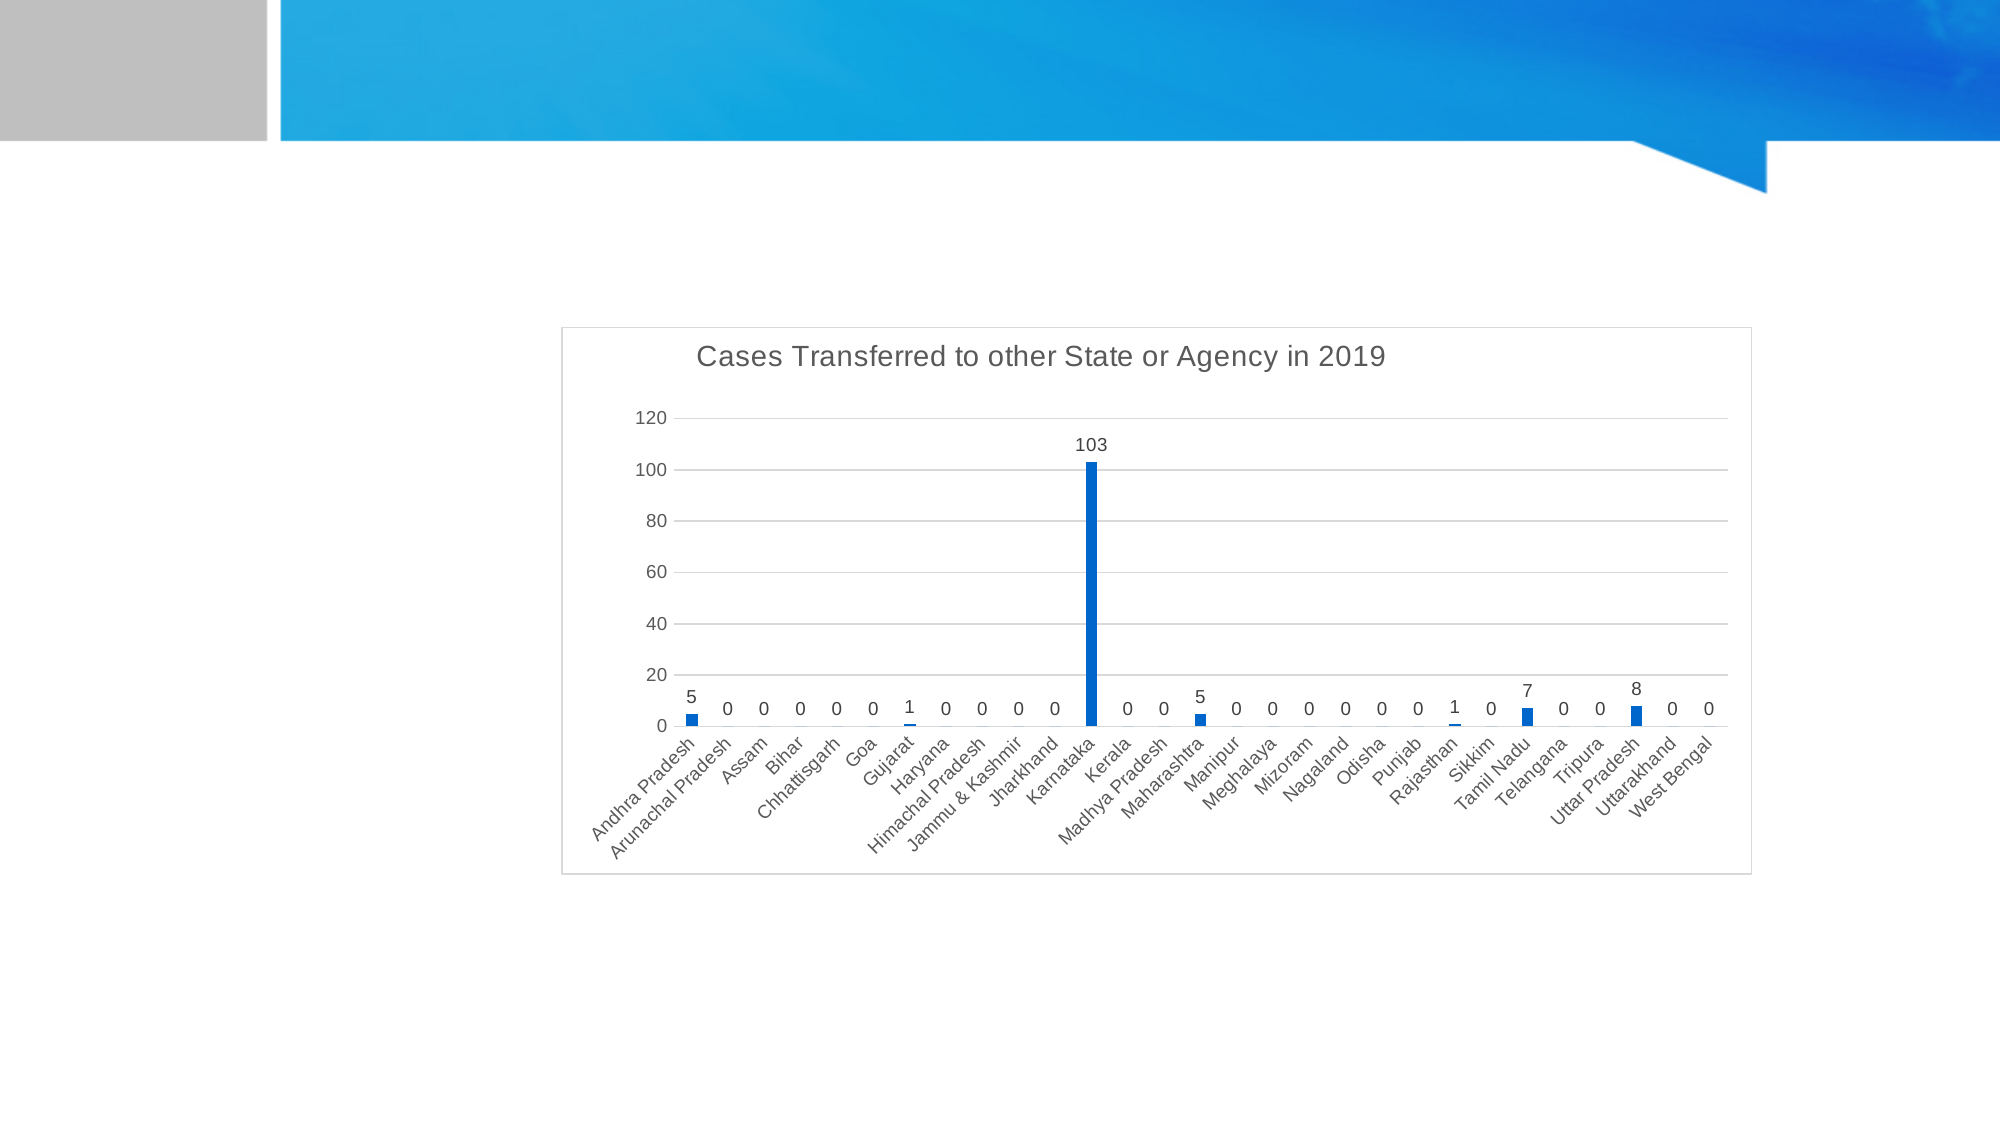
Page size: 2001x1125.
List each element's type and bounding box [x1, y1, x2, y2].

chart [561, 326, 1753, 876]
picture [0, 0, 2000, 1125]
